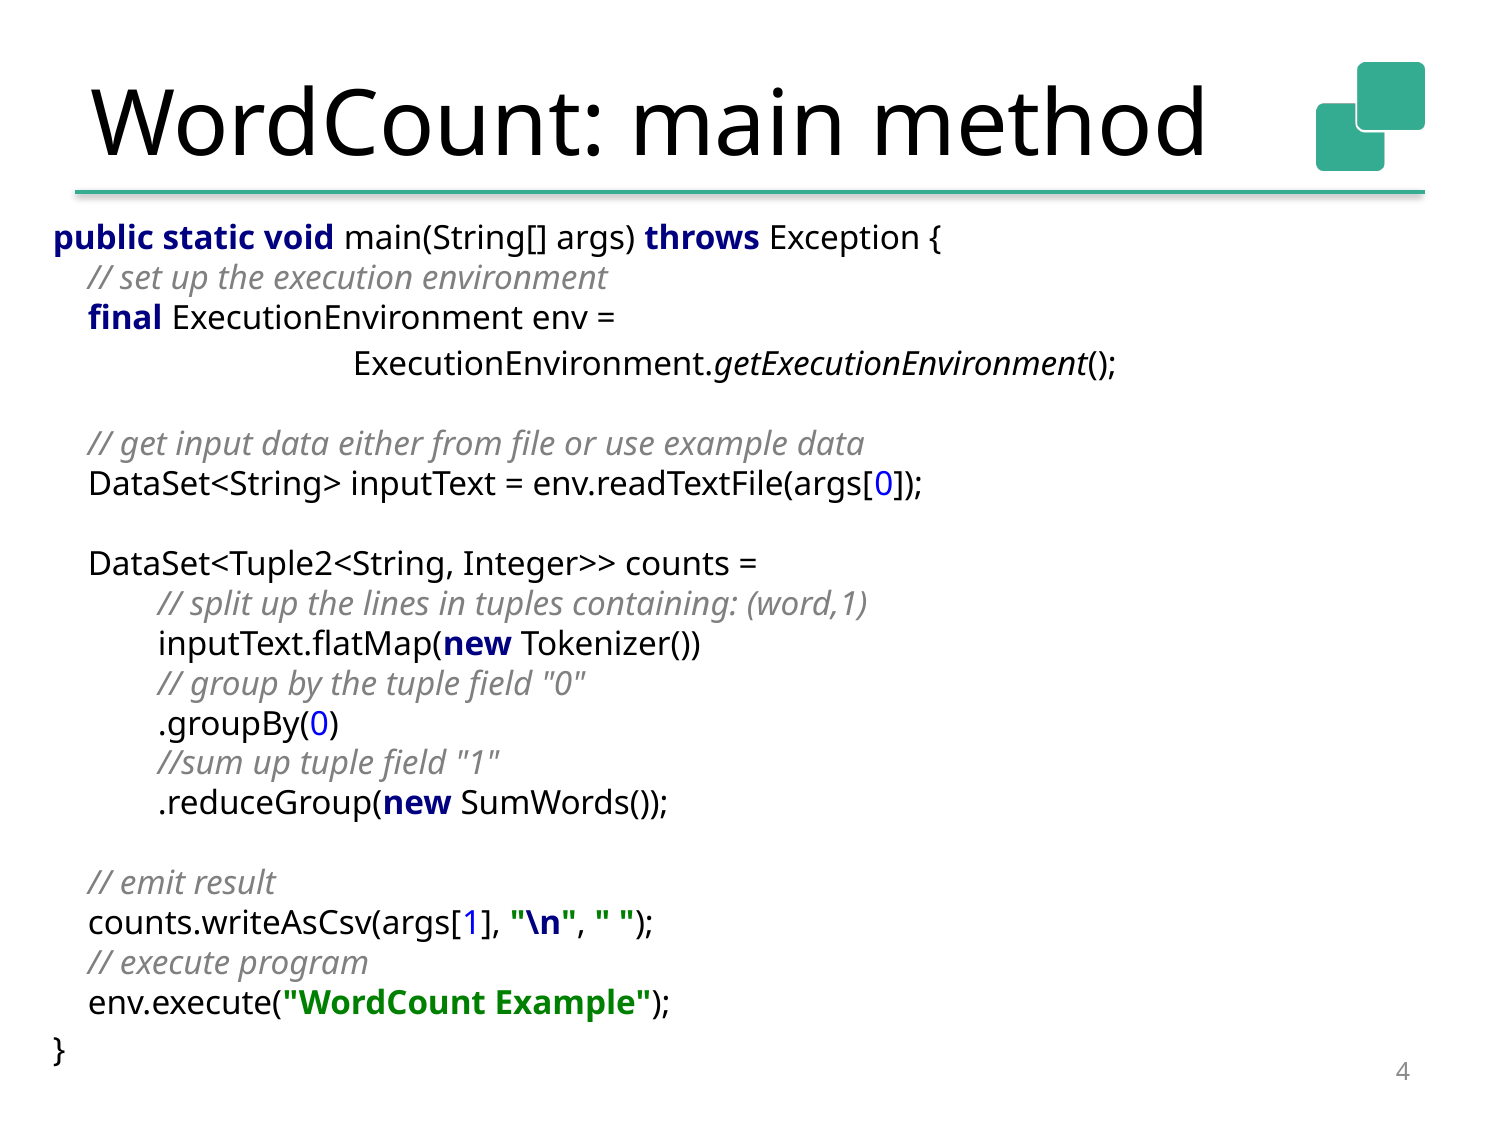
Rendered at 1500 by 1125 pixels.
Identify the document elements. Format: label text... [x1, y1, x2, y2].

slide_number 4 [1074, 1042, 1425, 1103]
list public static void main(String[] args) throws Exception { // set up the execution environment final ExecutionEnvironment env = ExecutionEnvironment.getExecutionEnvironment(); // get input data either from file or use example data DataSet<String> inputText = env.readTextFile(args[0]); DataSet<Tuple2<String, Integer>> counts = // split up the lines in tuples containing: (word,1) inputText.flatMap(new Tokenizer()) // group by the tuple field "0" .groupBy(0) //sum up tuple field "1" .reduceGroup(new SumWords()); // emit result counts.writeAsCsv(args[1], "\n", " "); // execute program env.execute("WordCount Example"); } [37, 208, 1481, 1068]
picture [1316, 62, 1425, 171]
title WordCount: main method [75, 45, 1302, 193]
